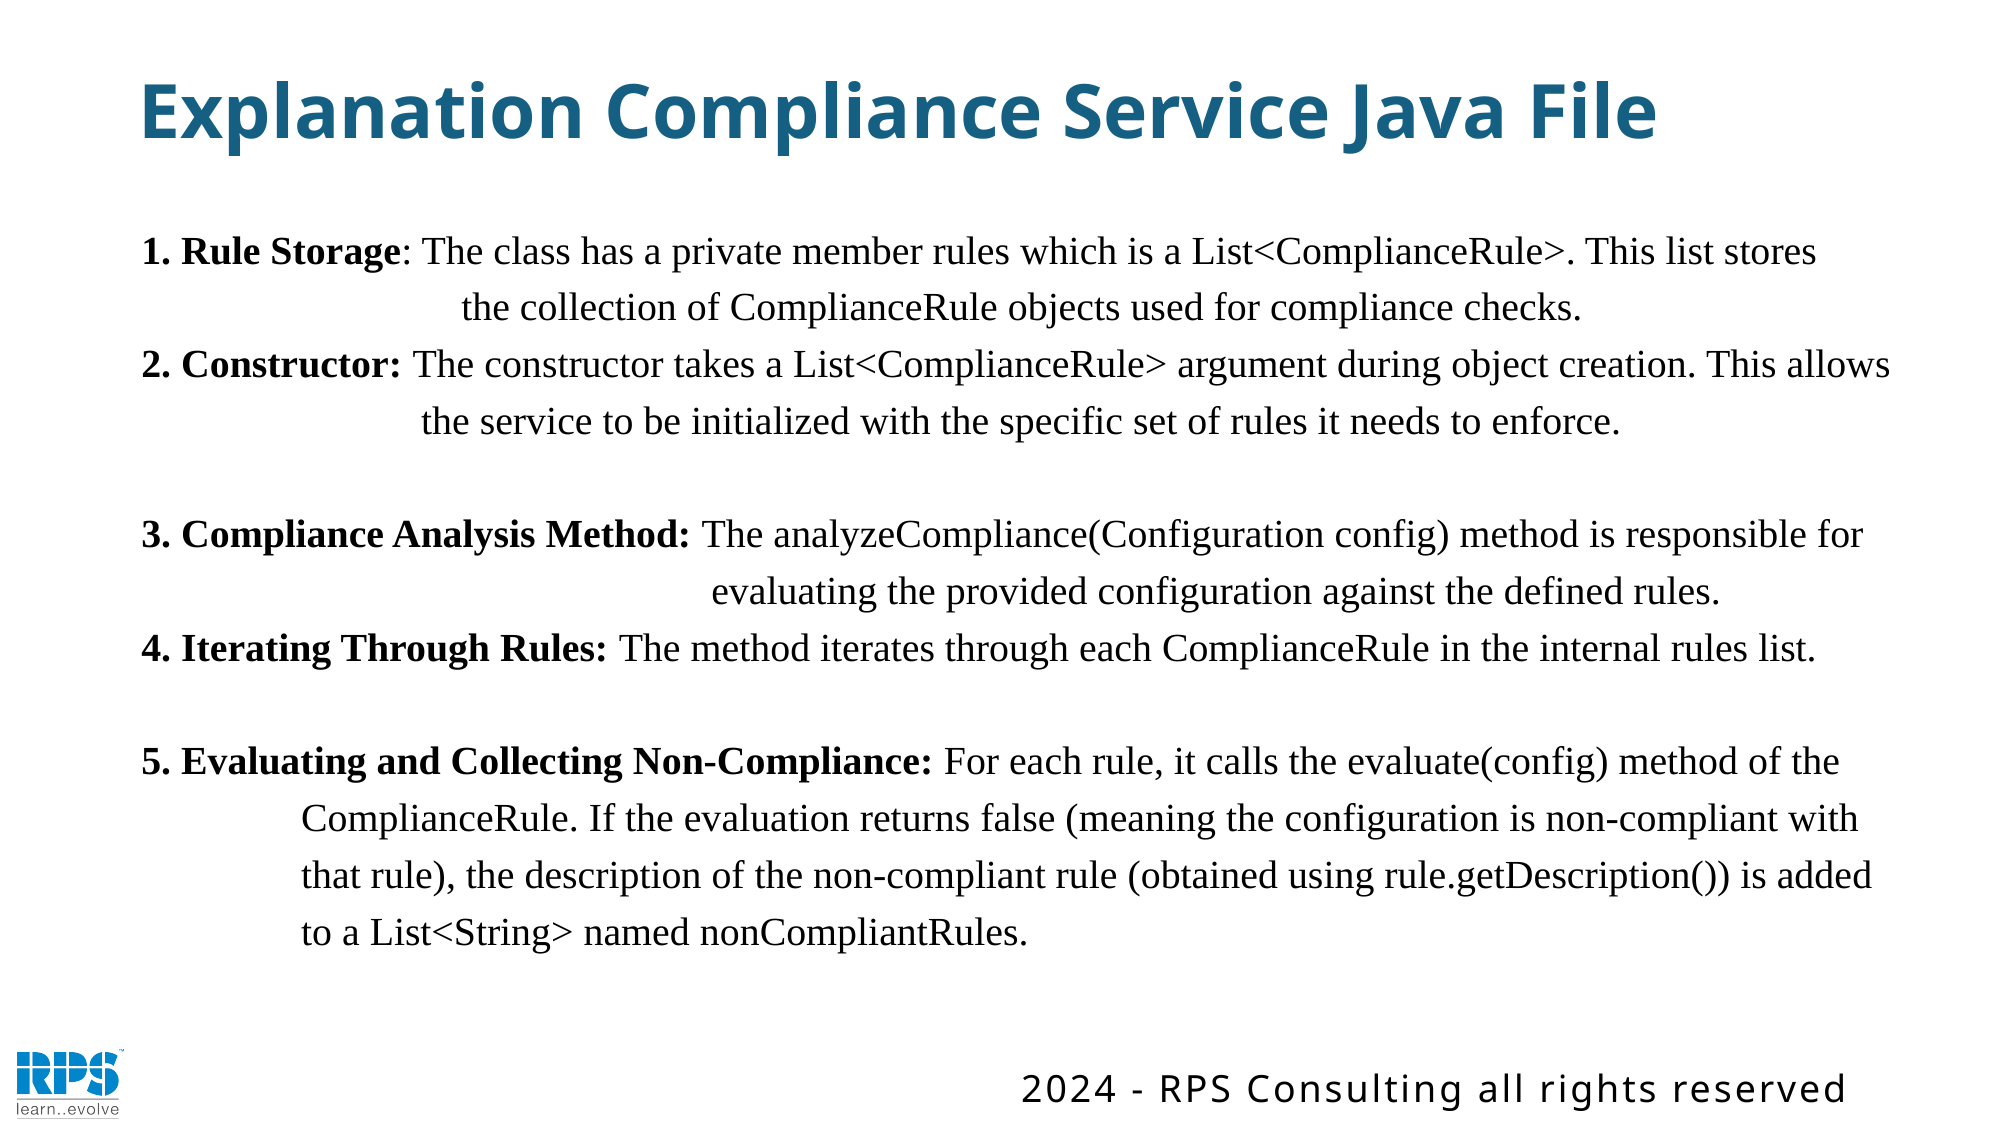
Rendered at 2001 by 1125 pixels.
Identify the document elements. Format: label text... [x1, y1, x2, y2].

picture [17, 1048, 125, 1120]
text_box 2024 - RPS Consulting all rights reserved [861, 1061, 1863, 1118]
list 1. Rule Storage: The class has a private member rules which is a List<ComplianceRule>. This list stores the collection of ComplianceRule objects used for compliance checks. 2. Constructor: The constructor takes a List<ComplianceRule> argument during object creation. This allows the service to be initialized with the specific set of rules it needs to enforce. 3. Compliance Analysis Method: The analyzeCompliance(Configuration config) method is responsible for evaluating the provided configuration against the defined rules. 4. Iterating Through Rules: The method iterates through each ComplianceRule in the internal rules list. 5. Evaluating and Collecting Non-Compliance: For each rule, it calls the evaluate(config) method of the ComplianceRule. If the evaluation returns false (meaning the configuration is non-compliant with that rule), the description of the non-compliant rule (obtained using rule.getDescription()) is added to a List<String> named nonCompliantRules. [126, 222, 2000, 988]
title Explanation Compliance Service Java File [123, 44, 1849, 185]
